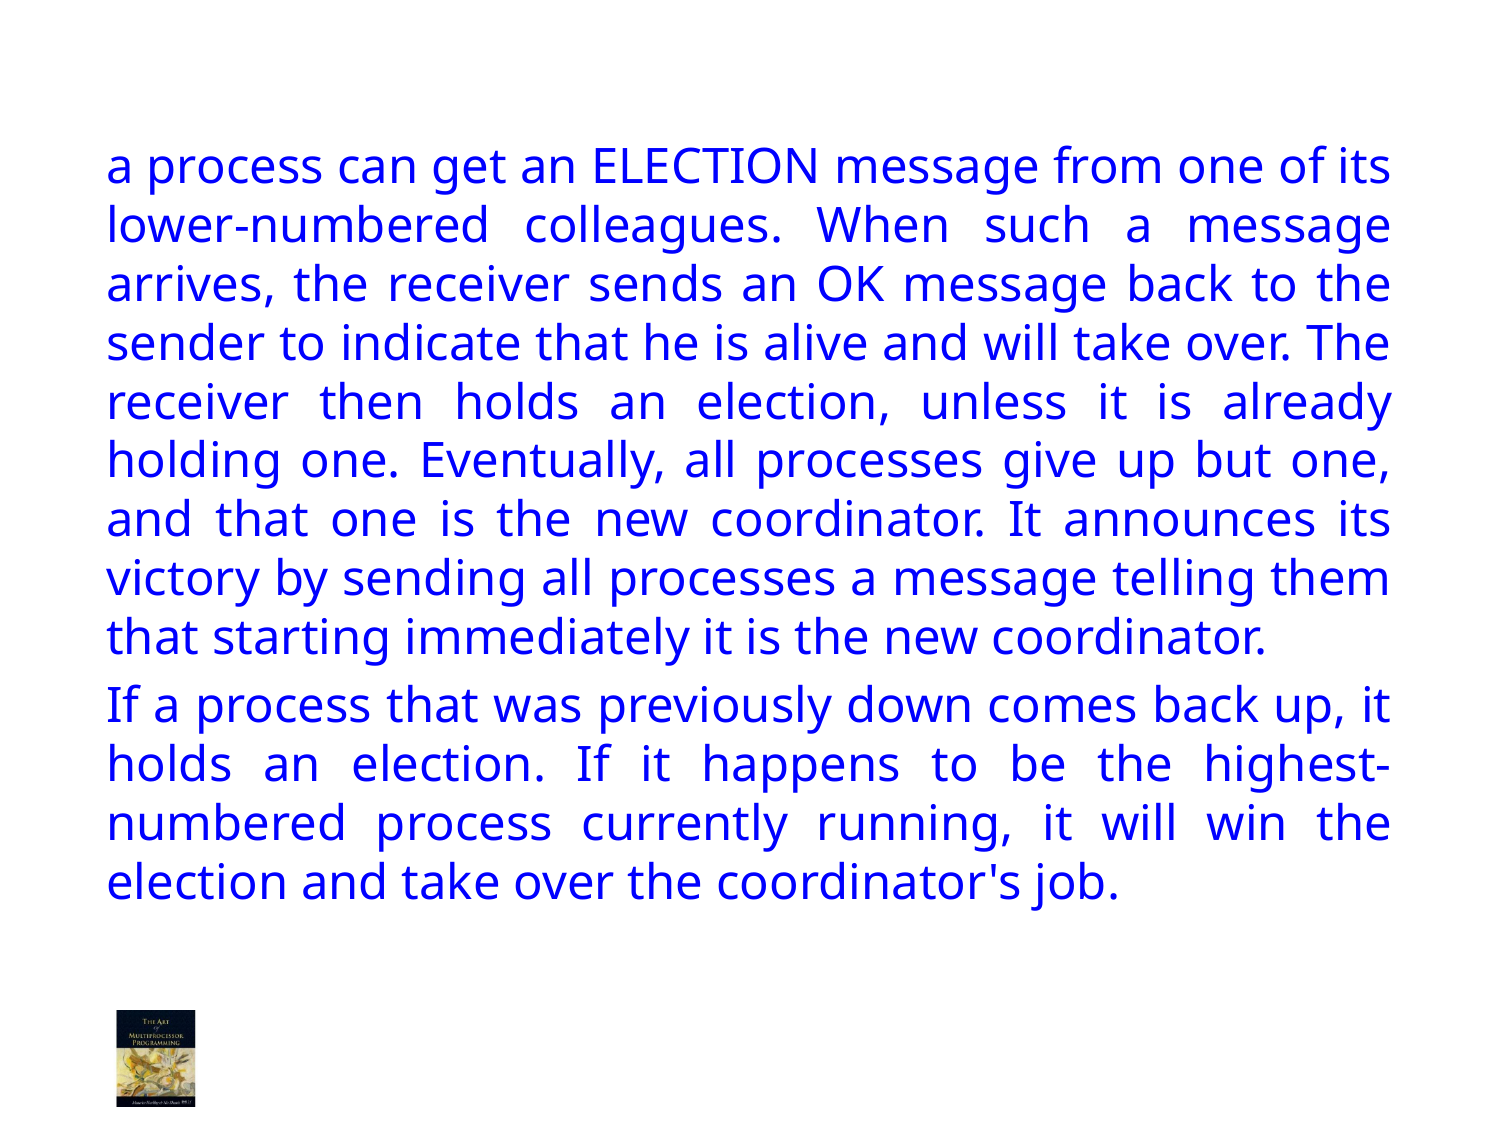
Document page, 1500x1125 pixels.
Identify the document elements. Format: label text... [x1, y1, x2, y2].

picture [107, 1010, 204, 1107]
list a process can get an ELECTION message from one of its lower-numbered colleagues. When such a message arrives, the receiver sends an OK message back to the sender to indicate that he is alive and will take over. The receiver then holds an election, unless it is already holding one. Eventually, all processes give up but one, and that one is the new coordinator. It announces its victory by sending all processes a message telling them that starting immediately it is the new coordinator. If a process that was previously down comes back up, it holds an election. If it happens to be the highest-numbered process currently running, it will win the election and take over the coordinator's job. [91, 127, 1409, 929]
